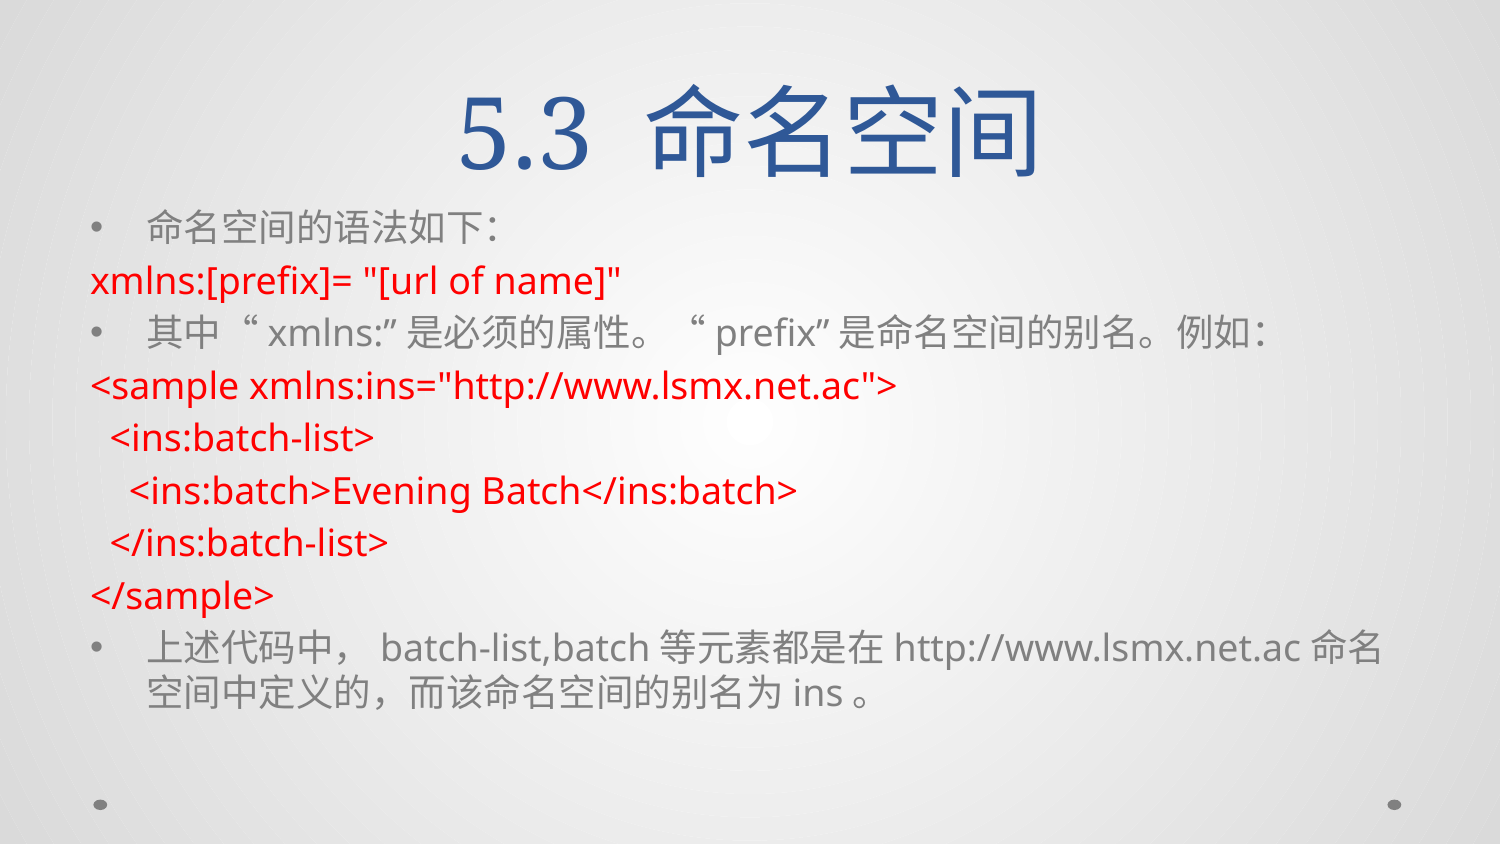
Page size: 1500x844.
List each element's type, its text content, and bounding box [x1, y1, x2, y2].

title 5.3 命名空间 [75, 0, 1425, 196]
list 命名空间的语法如下： xmlns:[prefix]= "[url of name]" 其中“xmlns:”是必须的属性。“prefix”是命名空间的别名。例如： <sample xmlns:ins="http://www.lsmx.net.ac"> <ins:batch-list> <ins:batch>Evening Batch</ins:batch> </ins:batch-list> </sample> 上述代码中，batch-list,batch等元素都是在http://www.lsmx.net.ac命名空间中定义的，而该命名空间的别名为ins。 [75, 196, 1425, 754]
